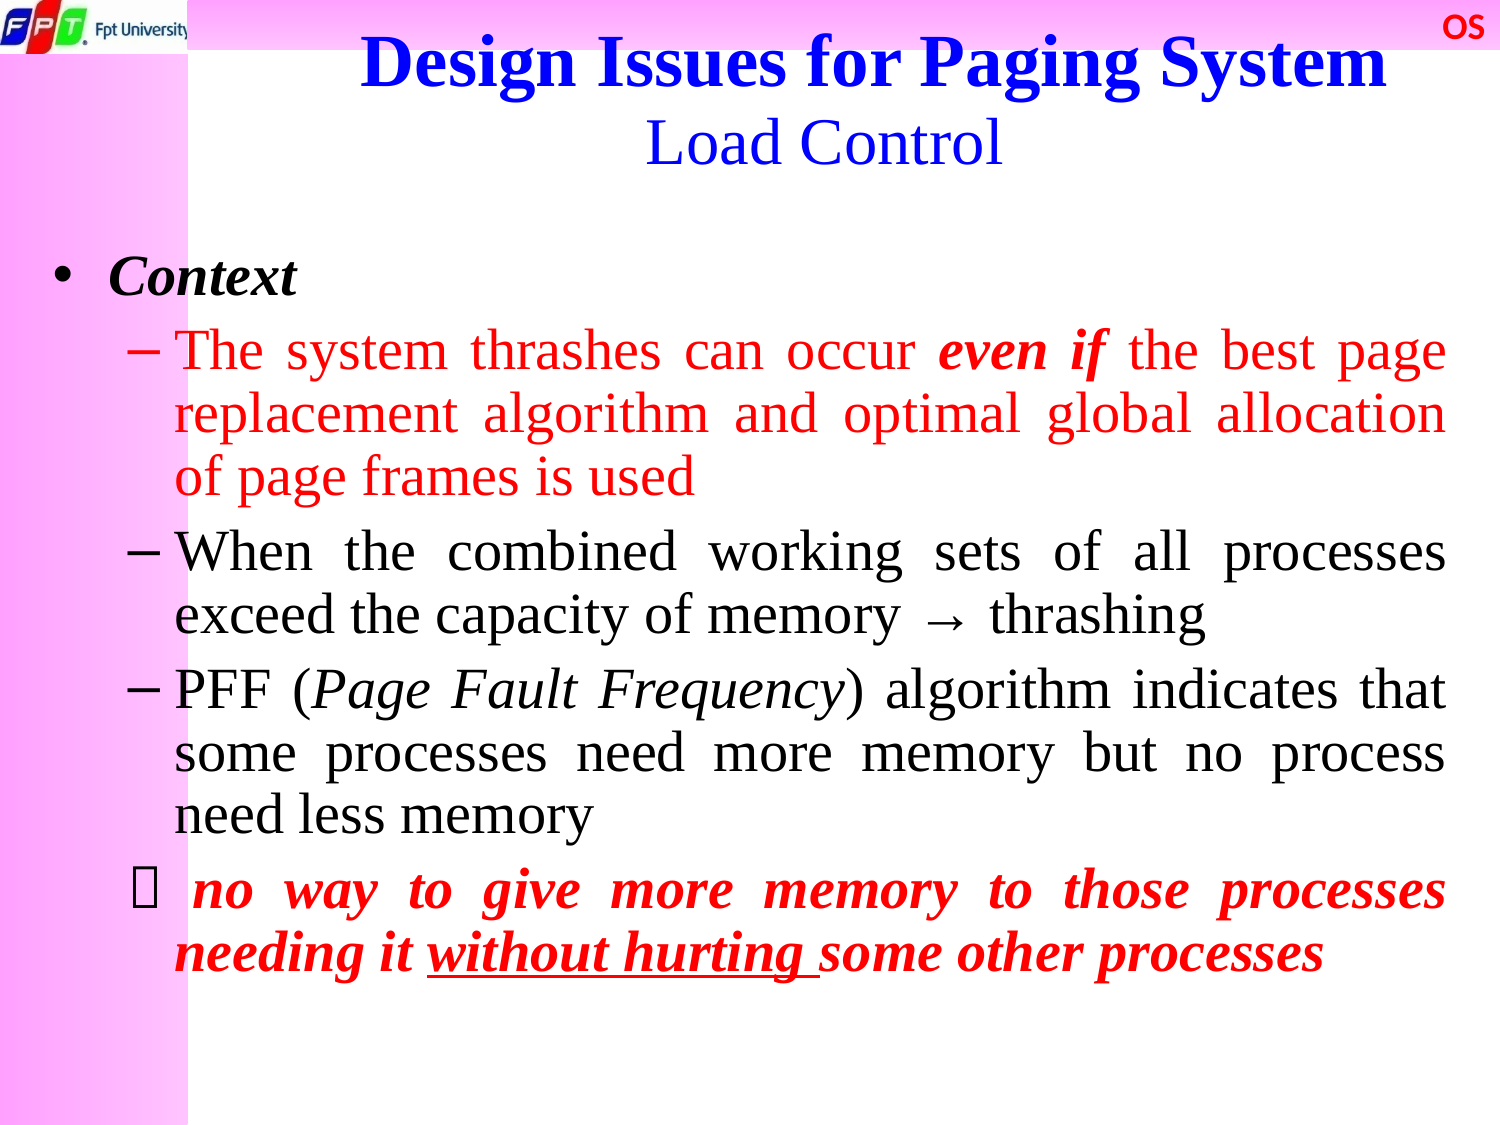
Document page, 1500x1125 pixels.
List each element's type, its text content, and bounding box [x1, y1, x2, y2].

list Context The system thrashes can occur even if the best page replacement algorithm and optimal global allocation of page frames is used When the combined working sets of all processes exceed the capacity of memory → thrashing PFF (Page Fault Frequency) algorithm indicates that some processes need more memory but no process need less memory  no way to give more memory to those processes needing it without hurting some other processes [37, 237, 1463, 1038]
title Design Issues for Paging System [249, 0, 1500, 87]
picture [0, 0, 191, 54]
text_box Load Control [149, 87, 1500, 188]
